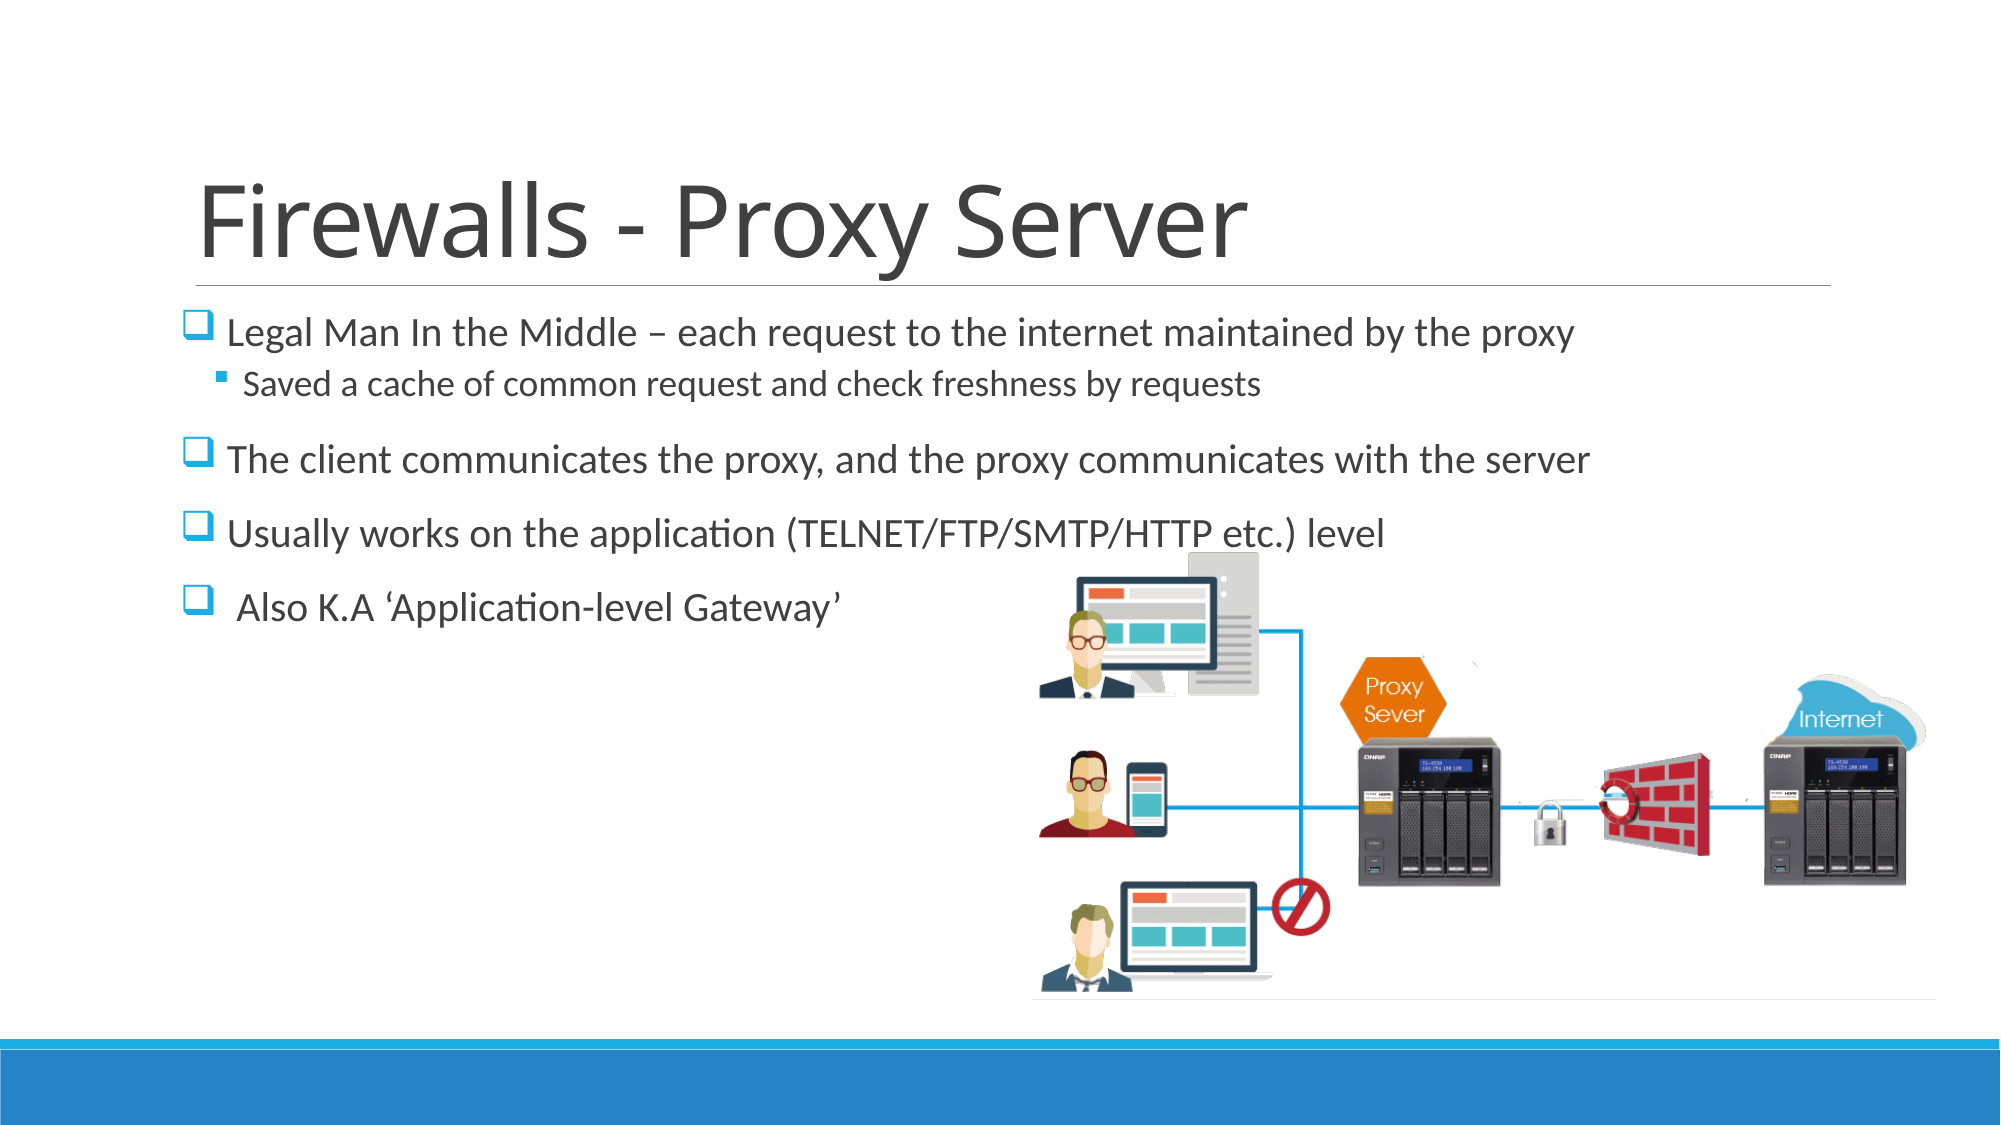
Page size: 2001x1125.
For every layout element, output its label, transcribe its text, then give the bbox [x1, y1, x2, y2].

list Legal Man In the Middle – each request to the internet maintained by the proxy Saved a cache of common request and check freshness by requests The client communicates the proxy, and the proxy communicates with the server Usually works on the application (TELNET/FTP/SMTP/HTTP etc.) level Also K.A ‘Application-level Gateway’ [180, 302, 1830, 963]
title Firewalls - Proxy Server [180, 47, 1830, 285]
picture [1032, 544, 1937, 1003]
